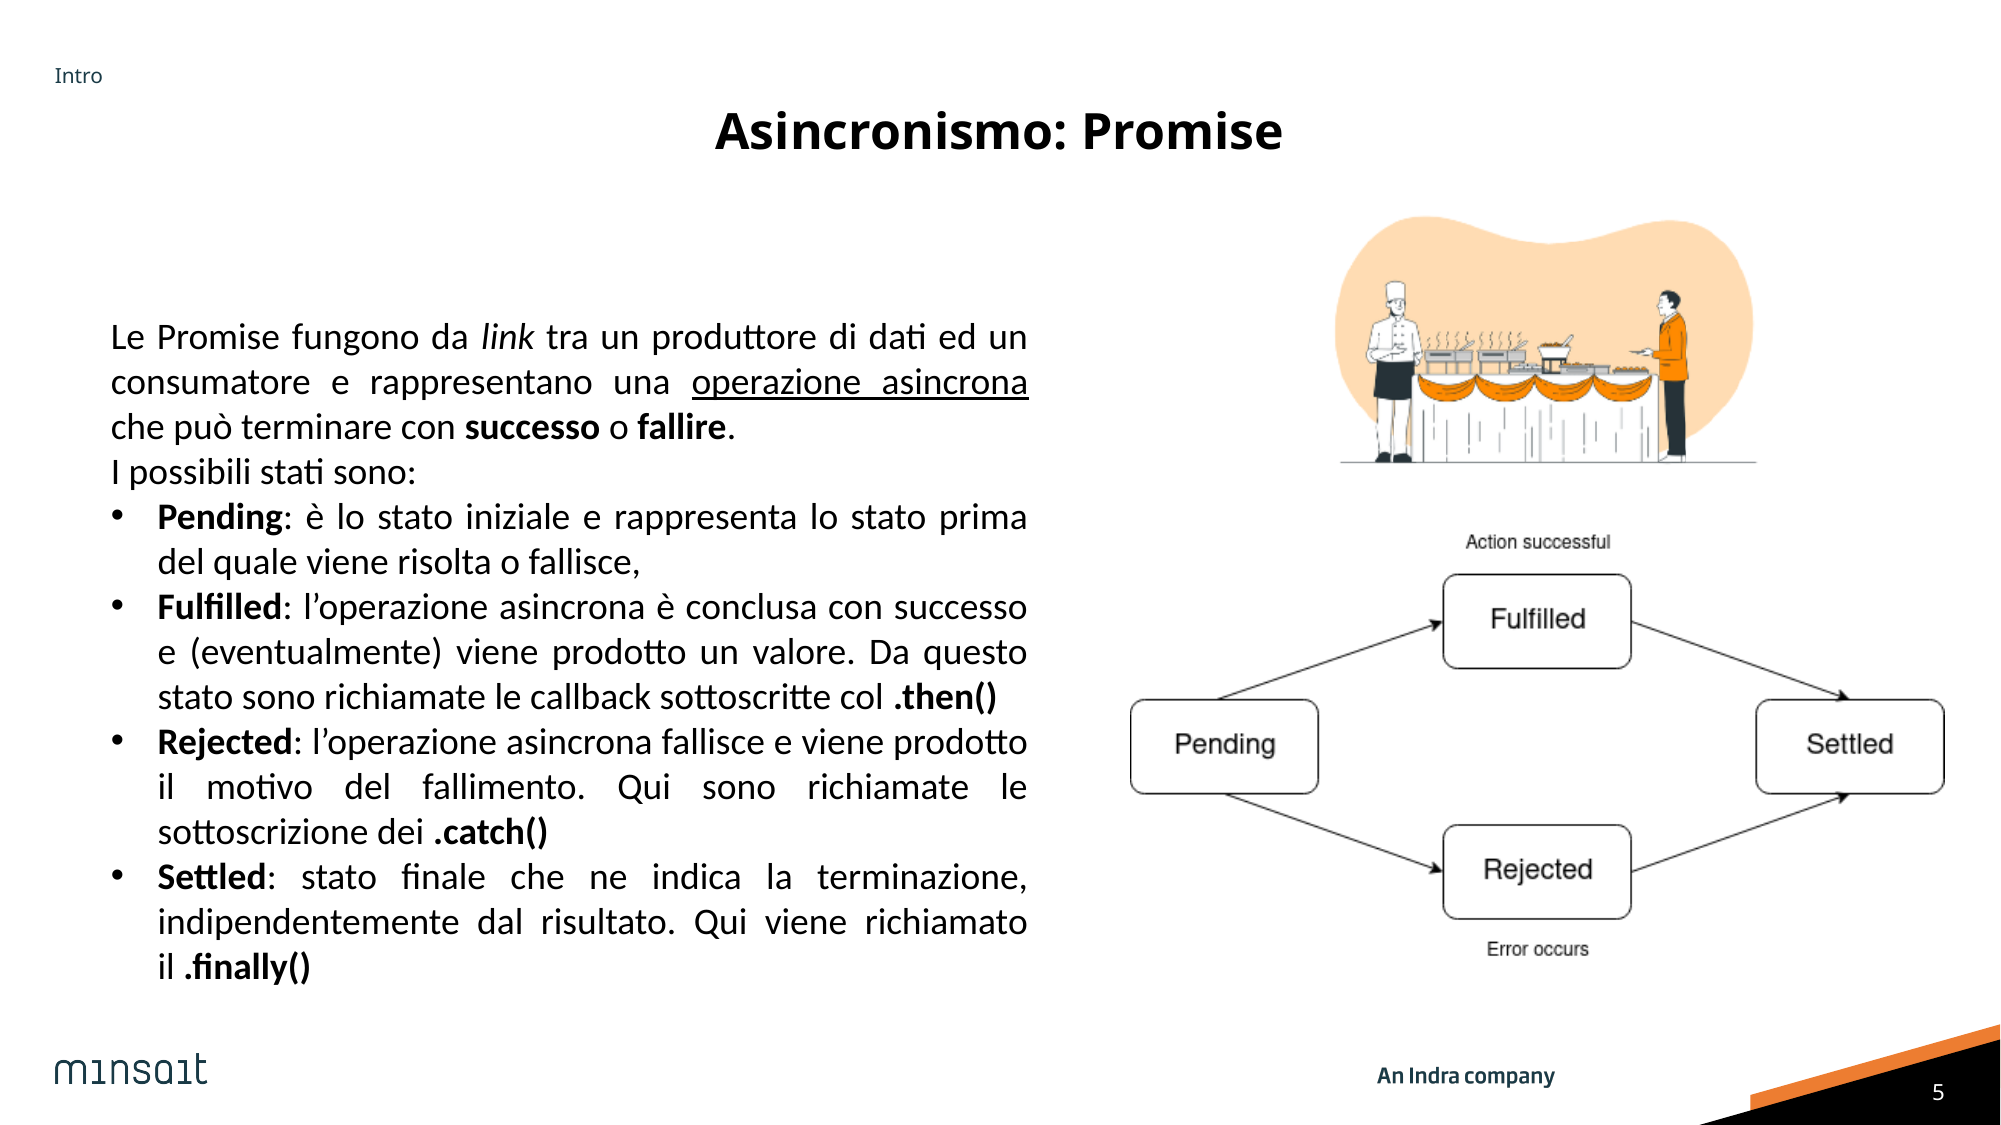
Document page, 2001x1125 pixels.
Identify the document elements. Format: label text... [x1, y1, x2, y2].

text_box Le Promise fungono da link tra un produttore di dati ed un consumatore e rappresentano una operazione asincrona che può terminare con successo o fallire. I possibili stati sono: Pending: è lo stato iniziale e rappresenta lo stato prima del quale viene risolta o fallisce, Fulfilled: l’operazione asincrona è conclusa con successo e (eventualmente) viene prodotto un valore. Da questo stato sono richiamate le callback sottoscritte col .then() Rejected: l’operazione asincrona fallisce e viene prodotto il motivo del fallimento. Qui sono richiamate le sottoscrizione dei .catch() Settled: stato finale che ne indica la terminazione, indipendentemente dal risultato. Qui viene richiamato il .finally() [96, 304, 1044, 995]
picture [1130, 527, 1945, 967]
picture [1377, 1046, 1555, 1088]
list Intro [55, 58, 1945, 100]
title Asincronismo: Promise [55, 106, 1945, 173]
picture [55, 1053, 209, 1088]
picture [1314, 187, 1792, 489]
